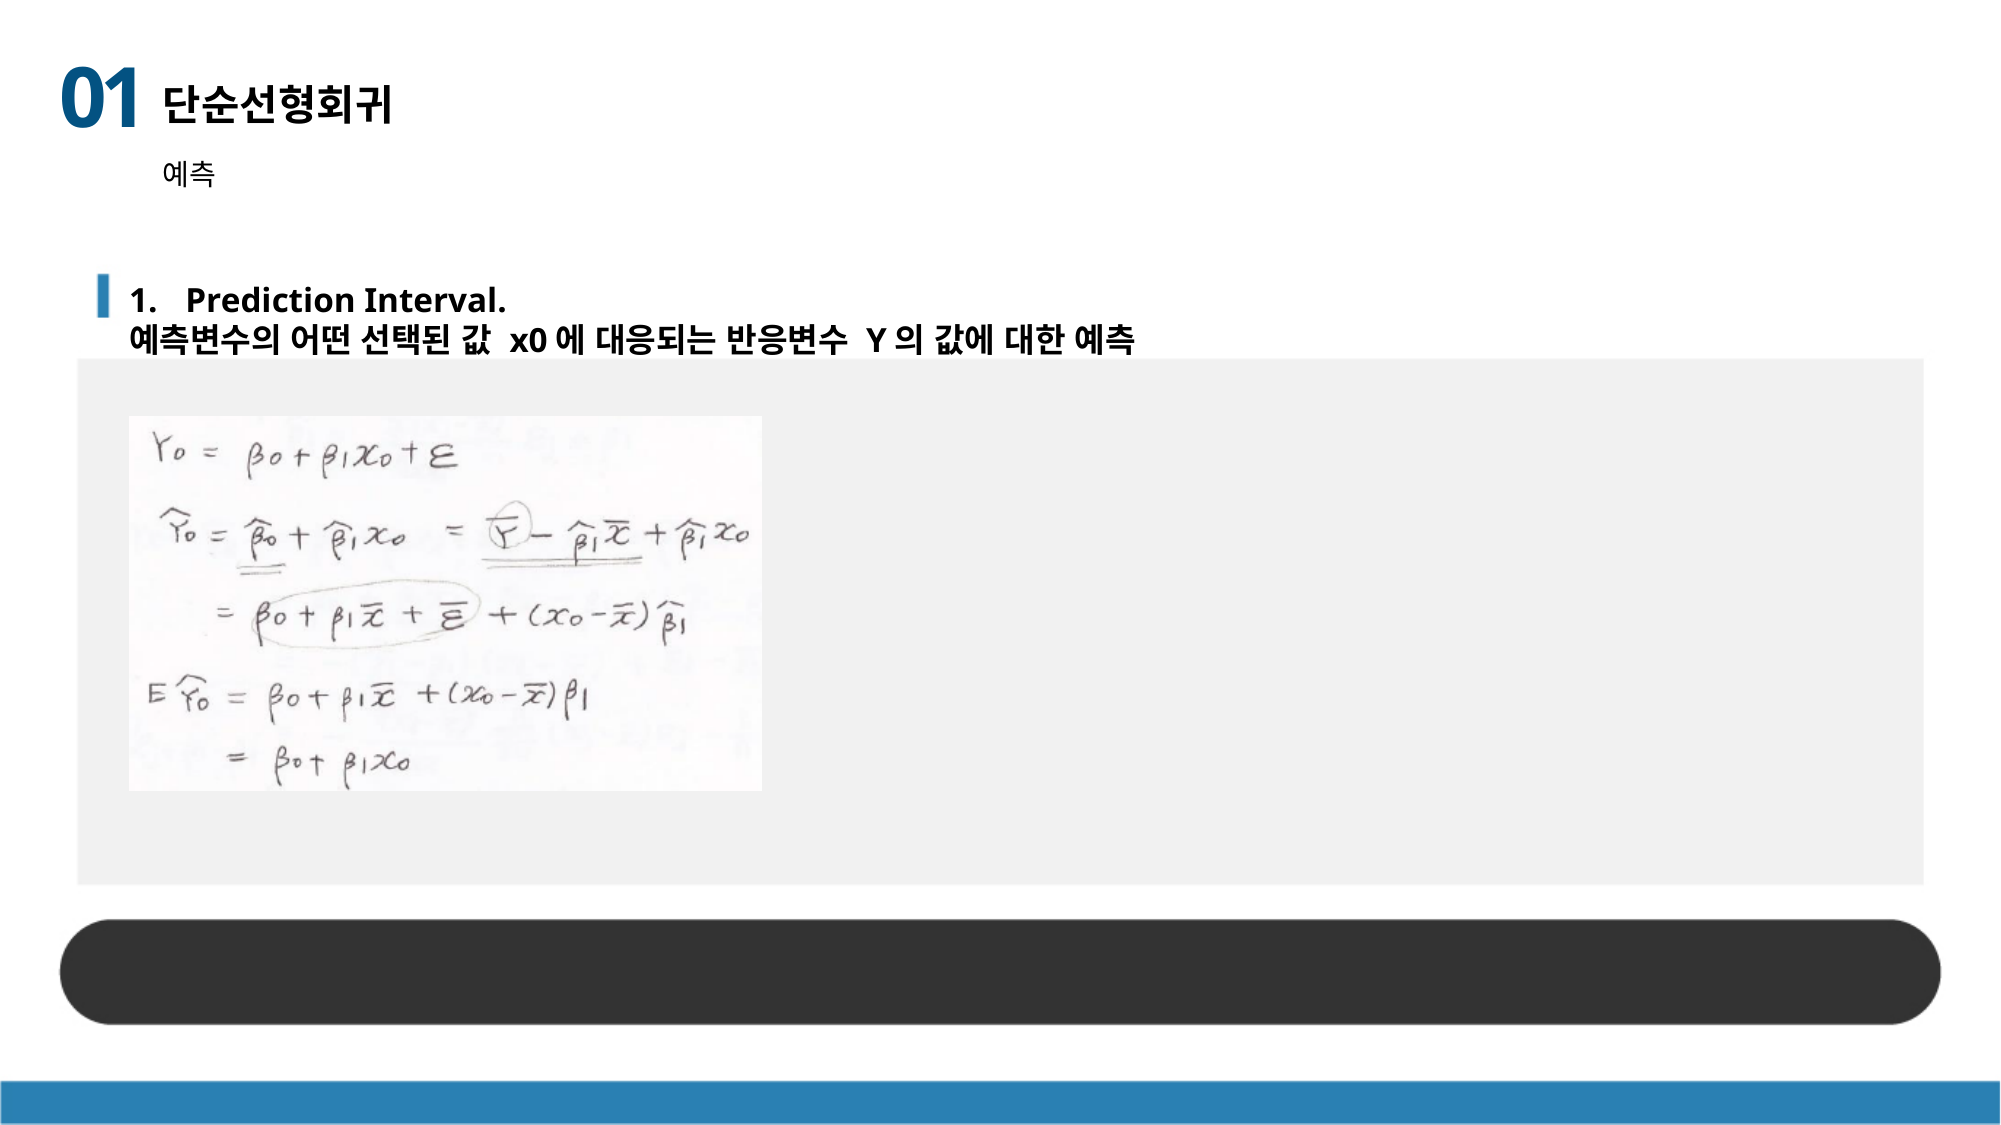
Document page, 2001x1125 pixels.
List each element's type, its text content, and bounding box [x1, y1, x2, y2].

picture [0, 0, 2001, 1125]
text_box Prediction Interval. 예측변수의 어떤 선택된 값 x0에 대응되는 반응변수 Y의 값에 대한 예측 [114, 271, 1395, 366]
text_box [28, 36, 446, 195]
